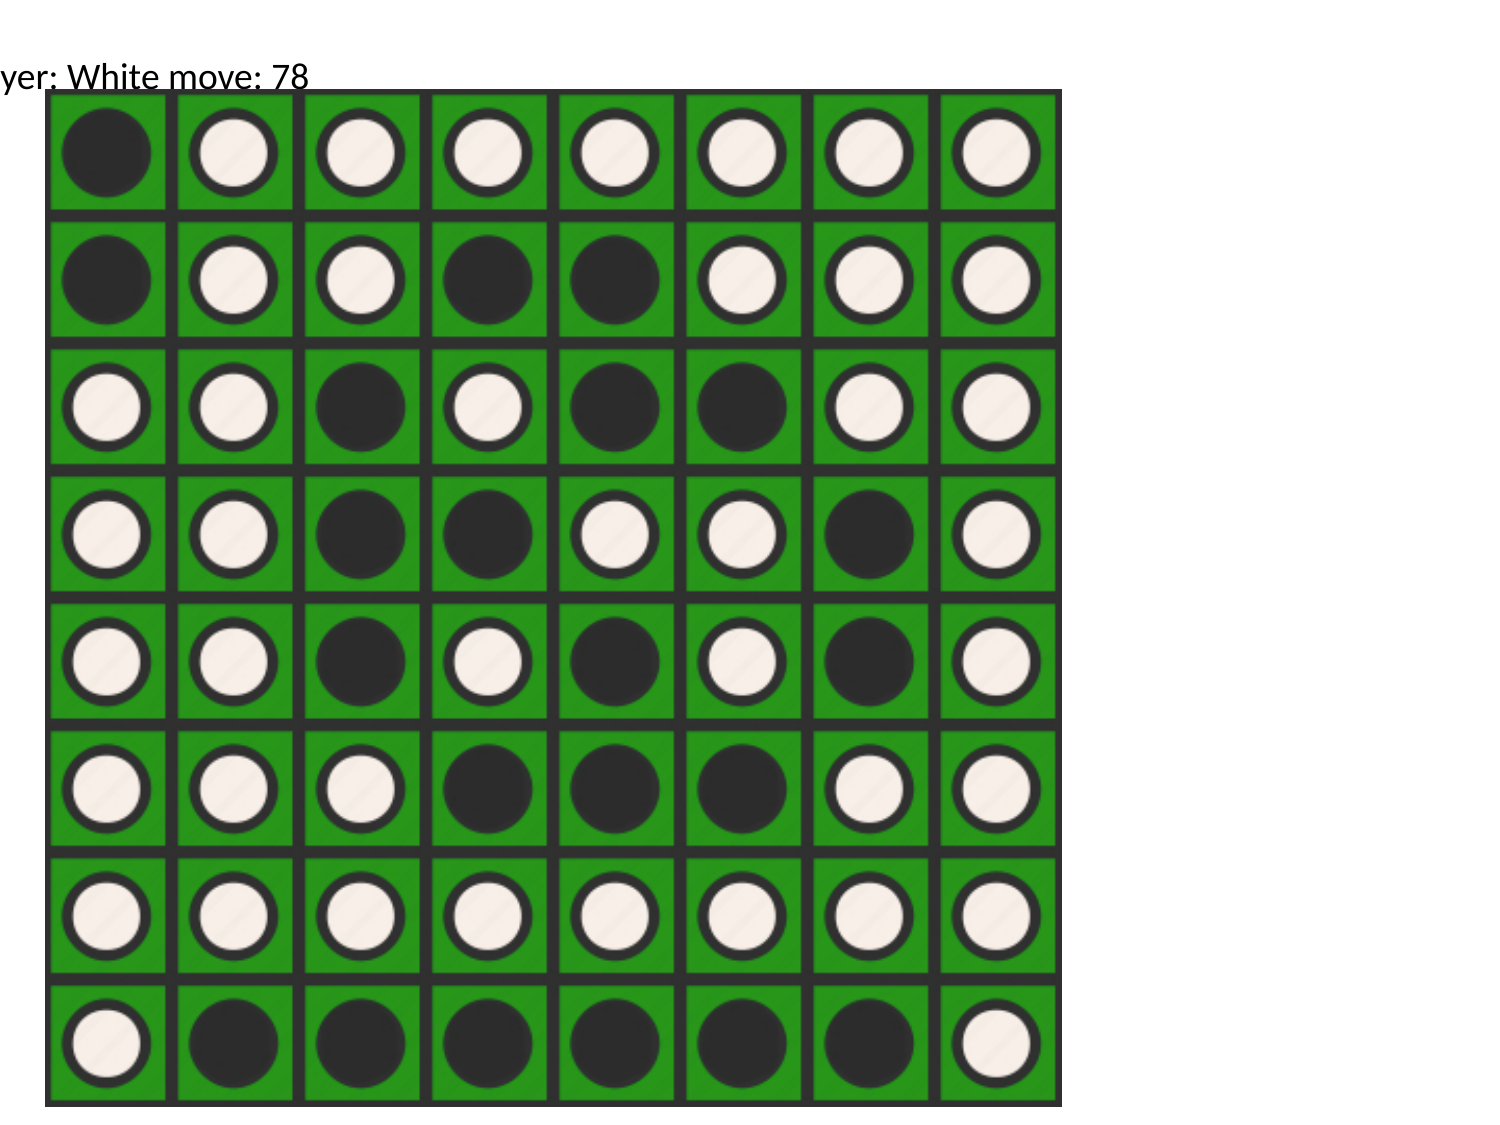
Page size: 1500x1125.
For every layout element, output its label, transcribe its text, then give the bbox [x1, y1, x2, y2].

text_box turn: 62 player: White move: 78 [0, 44, 325, 105]
picture [44, 89, 1062, 1107]
